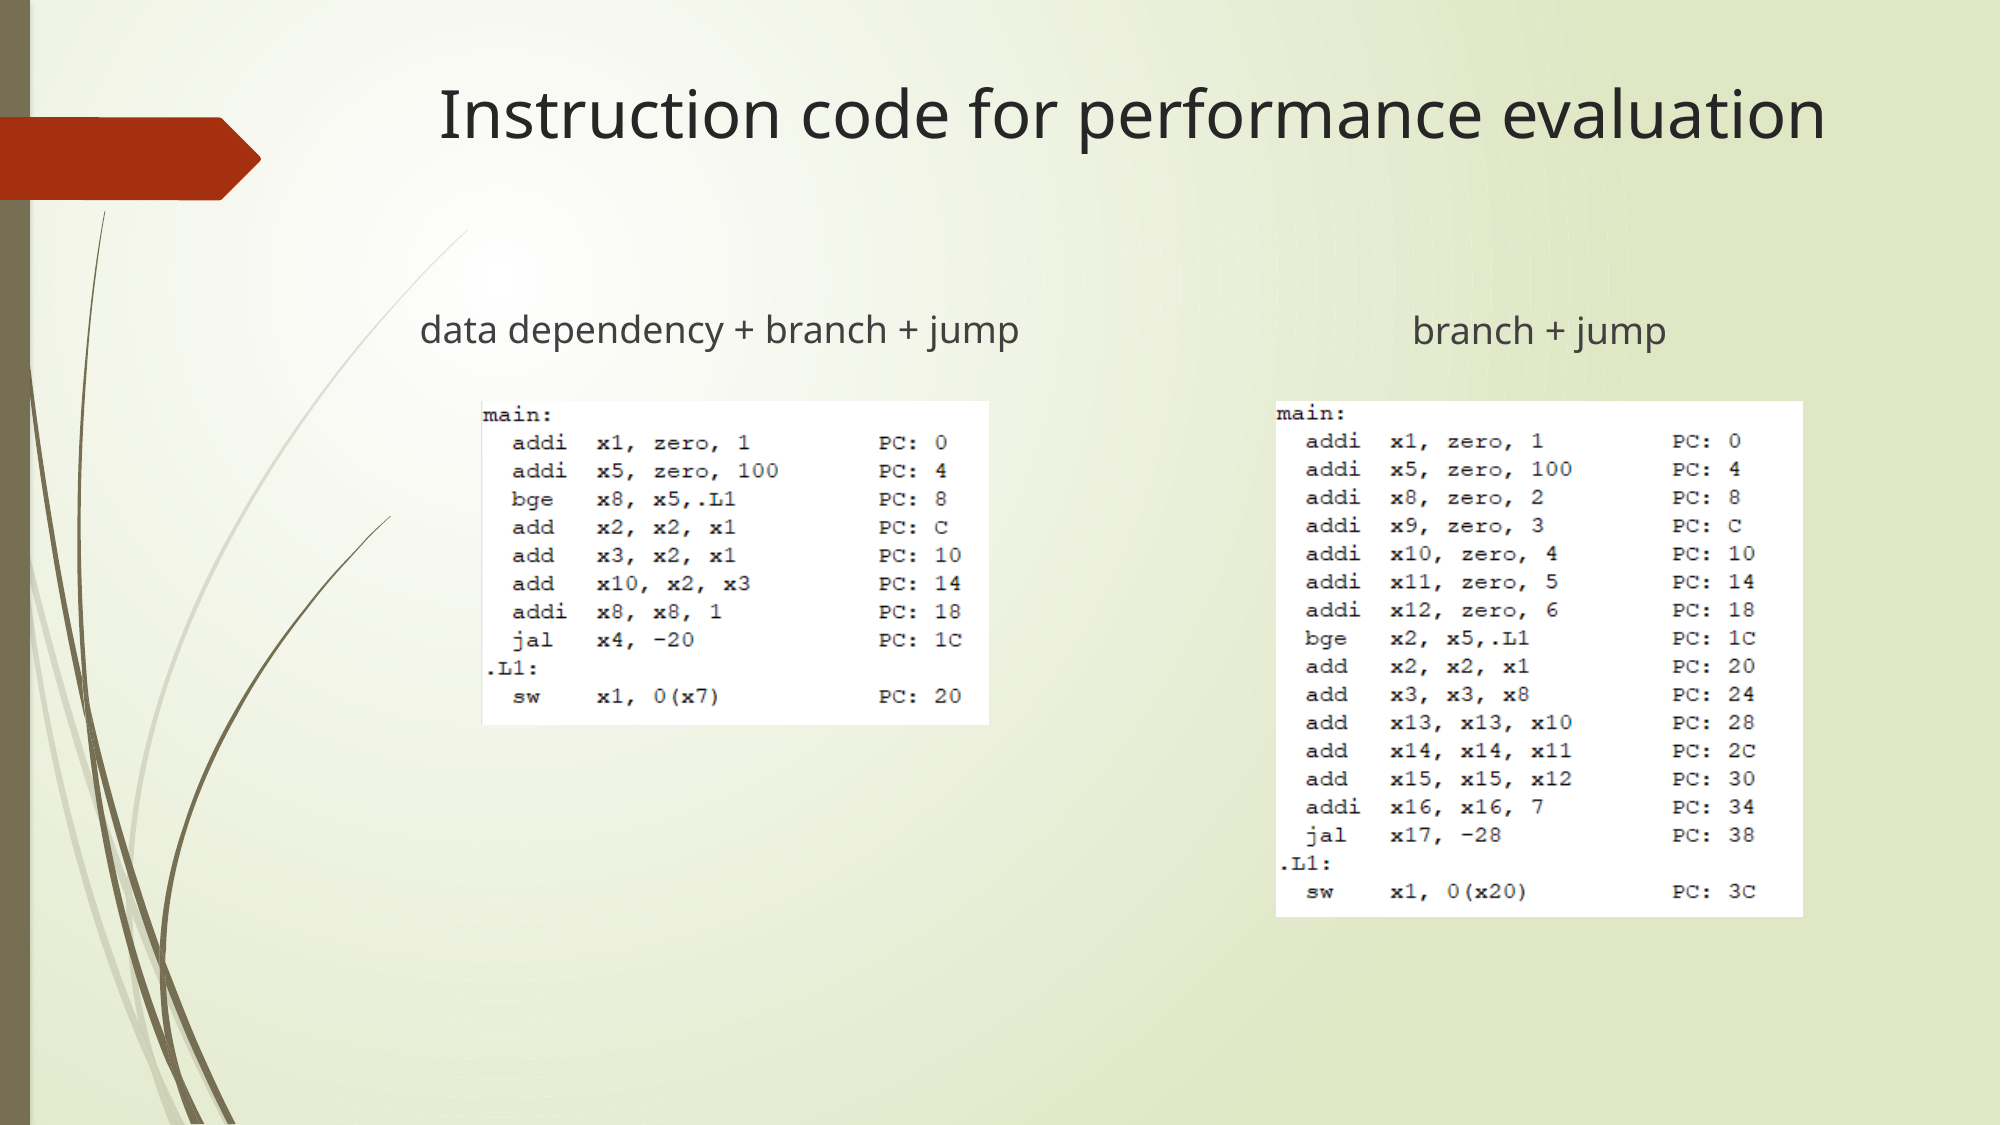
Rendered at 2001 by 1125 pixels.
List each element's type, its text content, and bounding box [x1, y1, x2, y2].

picture [480, 401, 990, 725]
list branch + jump [1185, 299, 1894, 378]
title Instruction code for performance evaluation [424, 64, 1894, 199]
picture [1276, 401, 1804, 917]
list data dependency + branch + jump [366, 299, 1074, 364]
